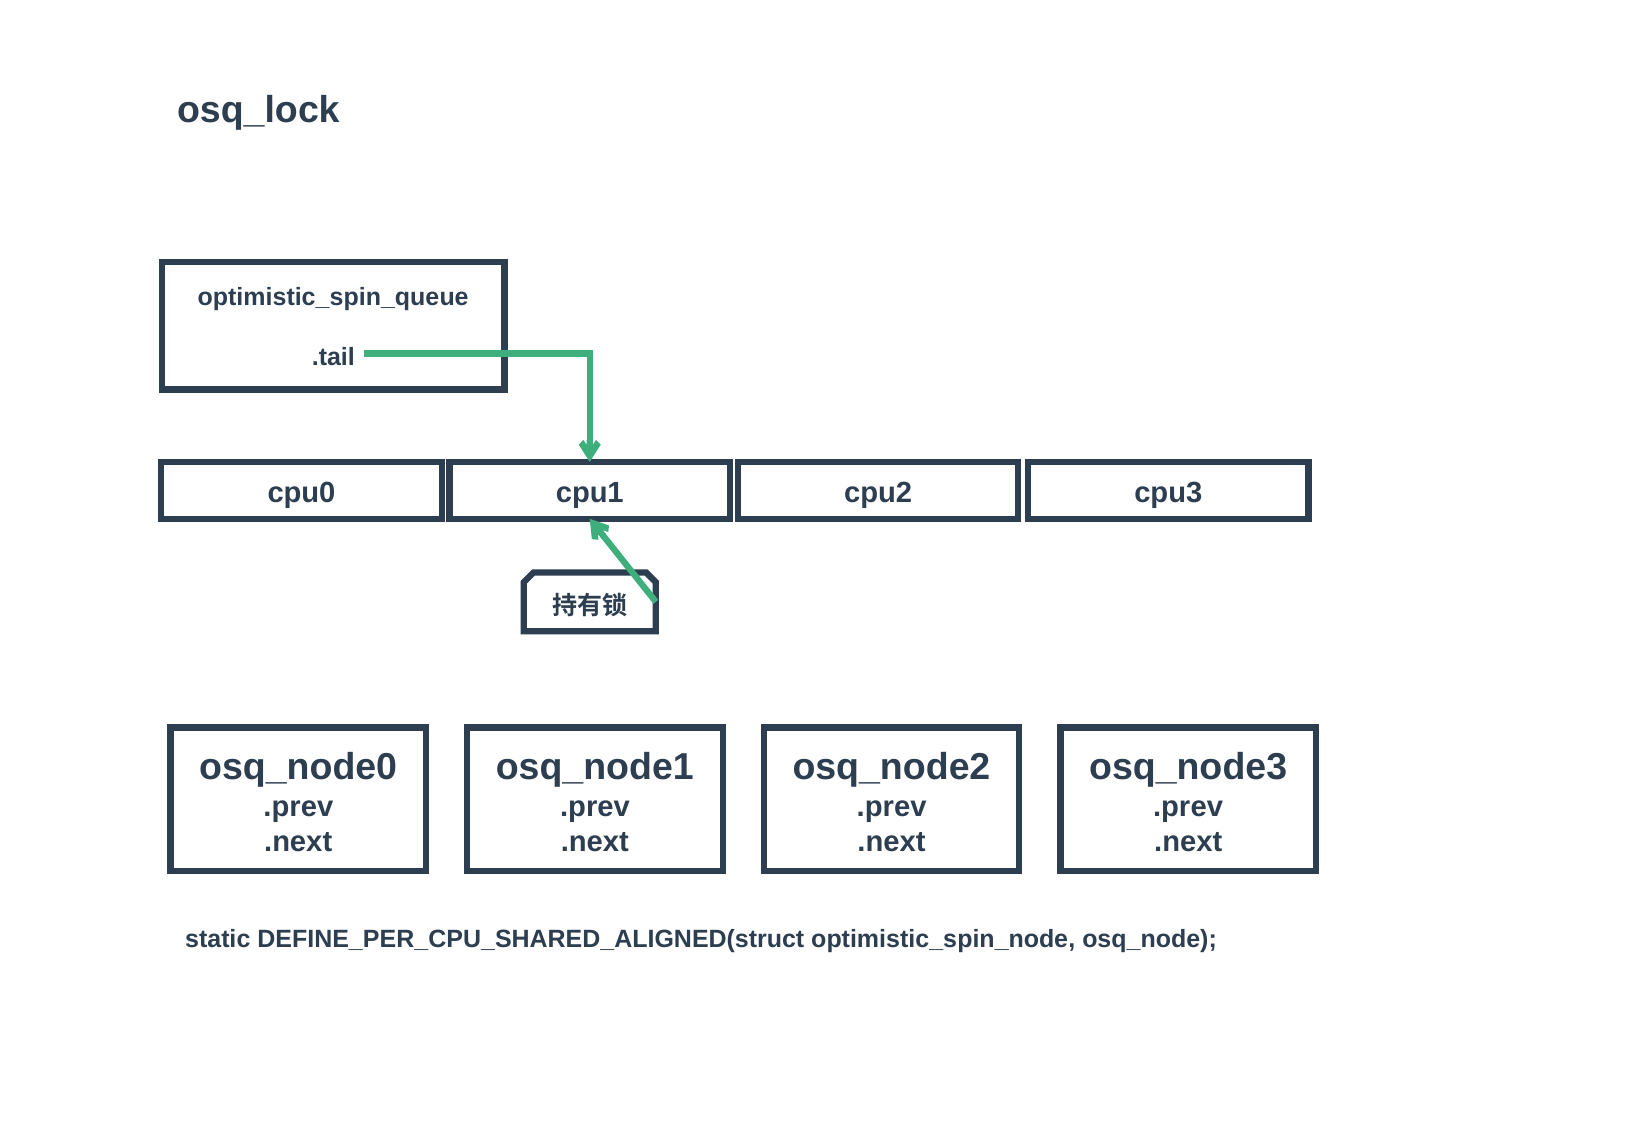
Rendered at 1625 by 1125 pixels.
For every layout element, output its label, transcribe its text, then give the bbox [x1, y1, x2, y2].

text_box osq_node3 .prev .next [1059, 727, 1317, 872]
text_box osq_node2 .prev .next [763, 727, 1020, 872]
text_box cpu2 [737, 461, 1019, 520]
text_box osq_node0 .prev .next [169, 727, 427, 872]
text_box cpu0 [160, 461, 443, 520]
text_box osq_lock [162, 77, 579, 137]
text_box cpu1 [448, 461, 731, 520]
text_box optimistic_spin_queue .tail [161, 261, 505, 390]
text_box 持有锁 [522, 571, 657, 633]
text_box osq_node1 .prev .next [466, 727, 724, 872]
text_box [364, 353, 590, 462]
text_box static DEFINE_PER_CPU_SHARED_ALIGNED(struct optimistic_spin_node, osq_node); [170, 915, 1374, 960]
text_box cpu3 [1027, 461, 1310, 520]
